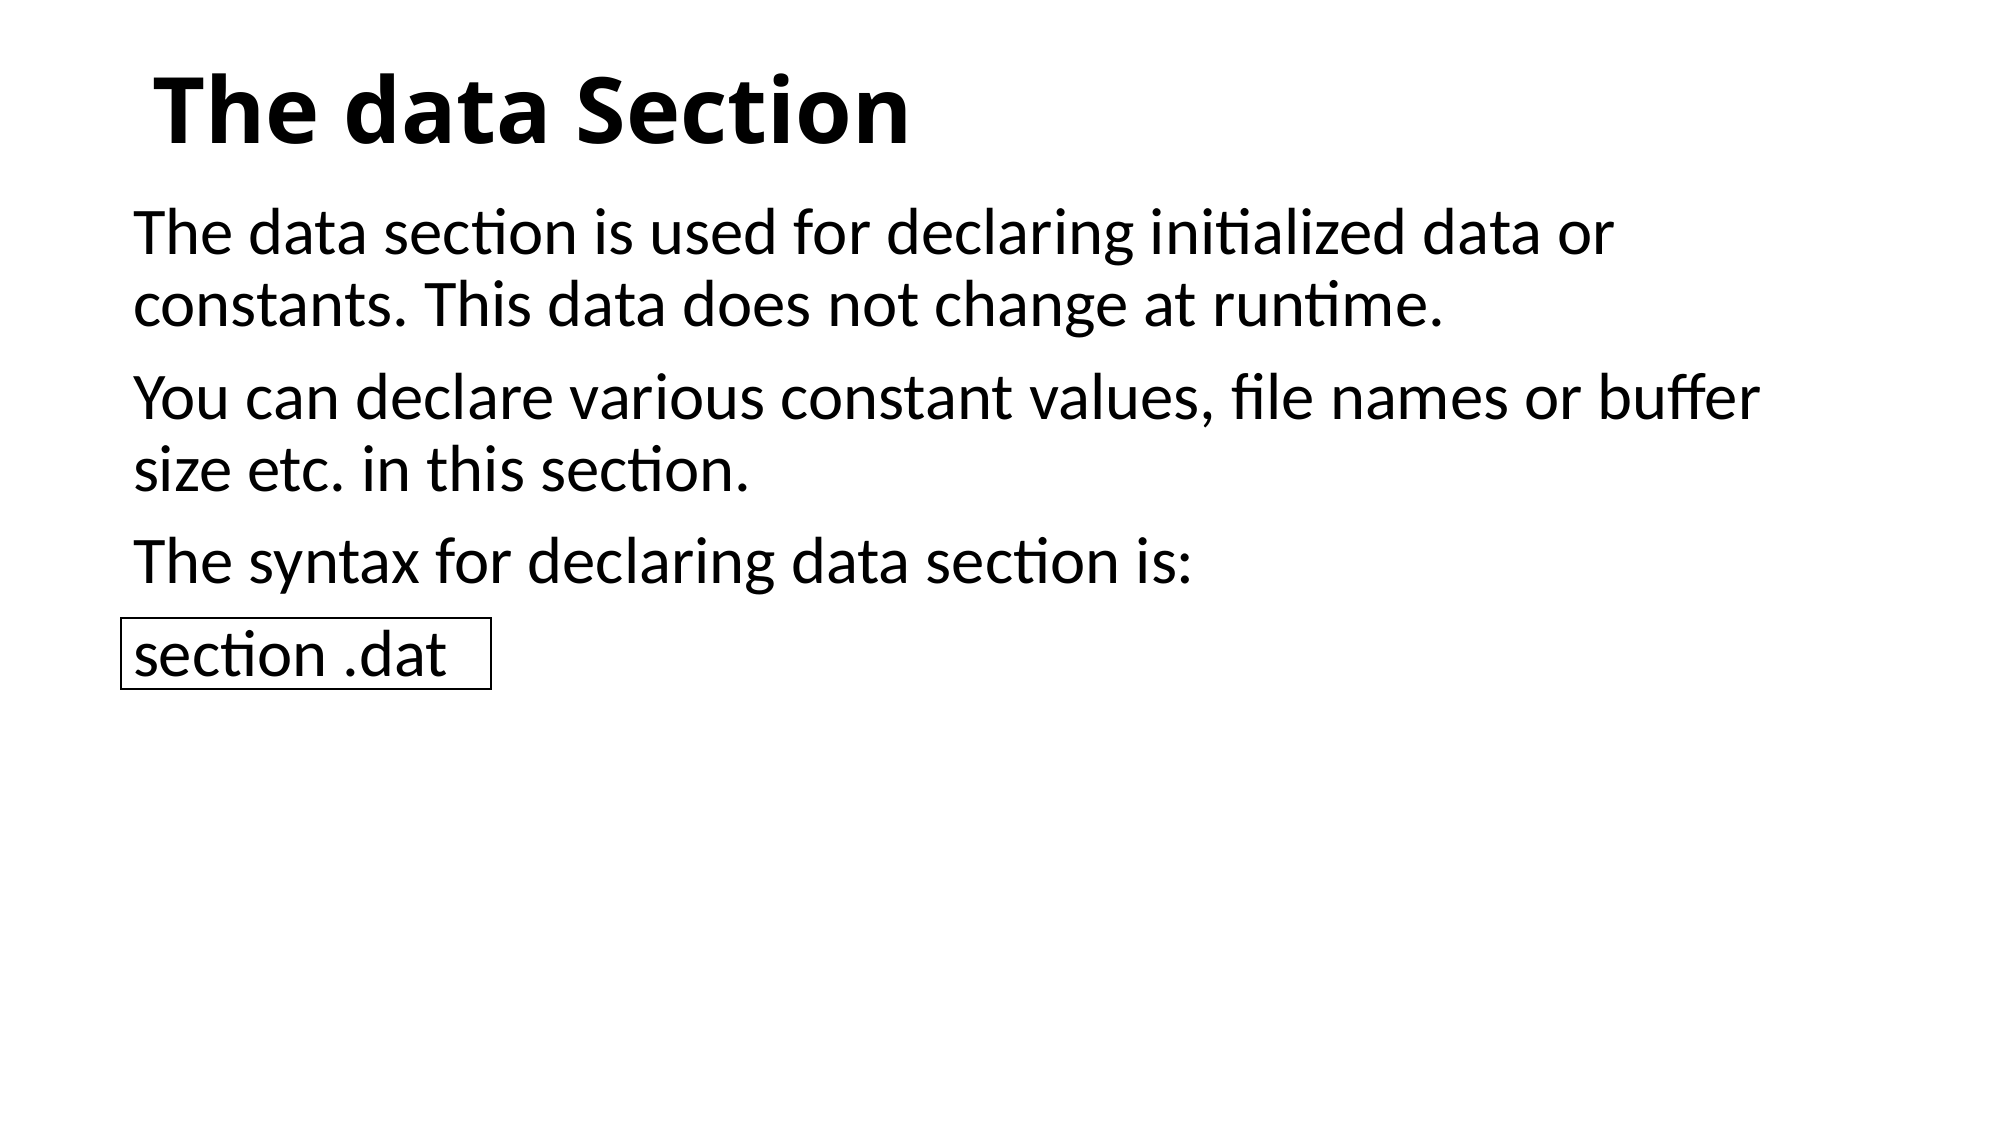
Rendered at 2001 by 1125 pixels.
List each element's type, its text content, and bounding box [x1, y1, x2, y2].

title The data Section [137, 59, 1863, 278]
list The data section is used for declaring initialized data or constants. This data does not change at runtime. You can declare various constant values, file names or buffer size etc. in this section. The syntax for declaring data section is: section .dat [118, 189, 1844, 904]
text_box [120, 617, 492, 690]
